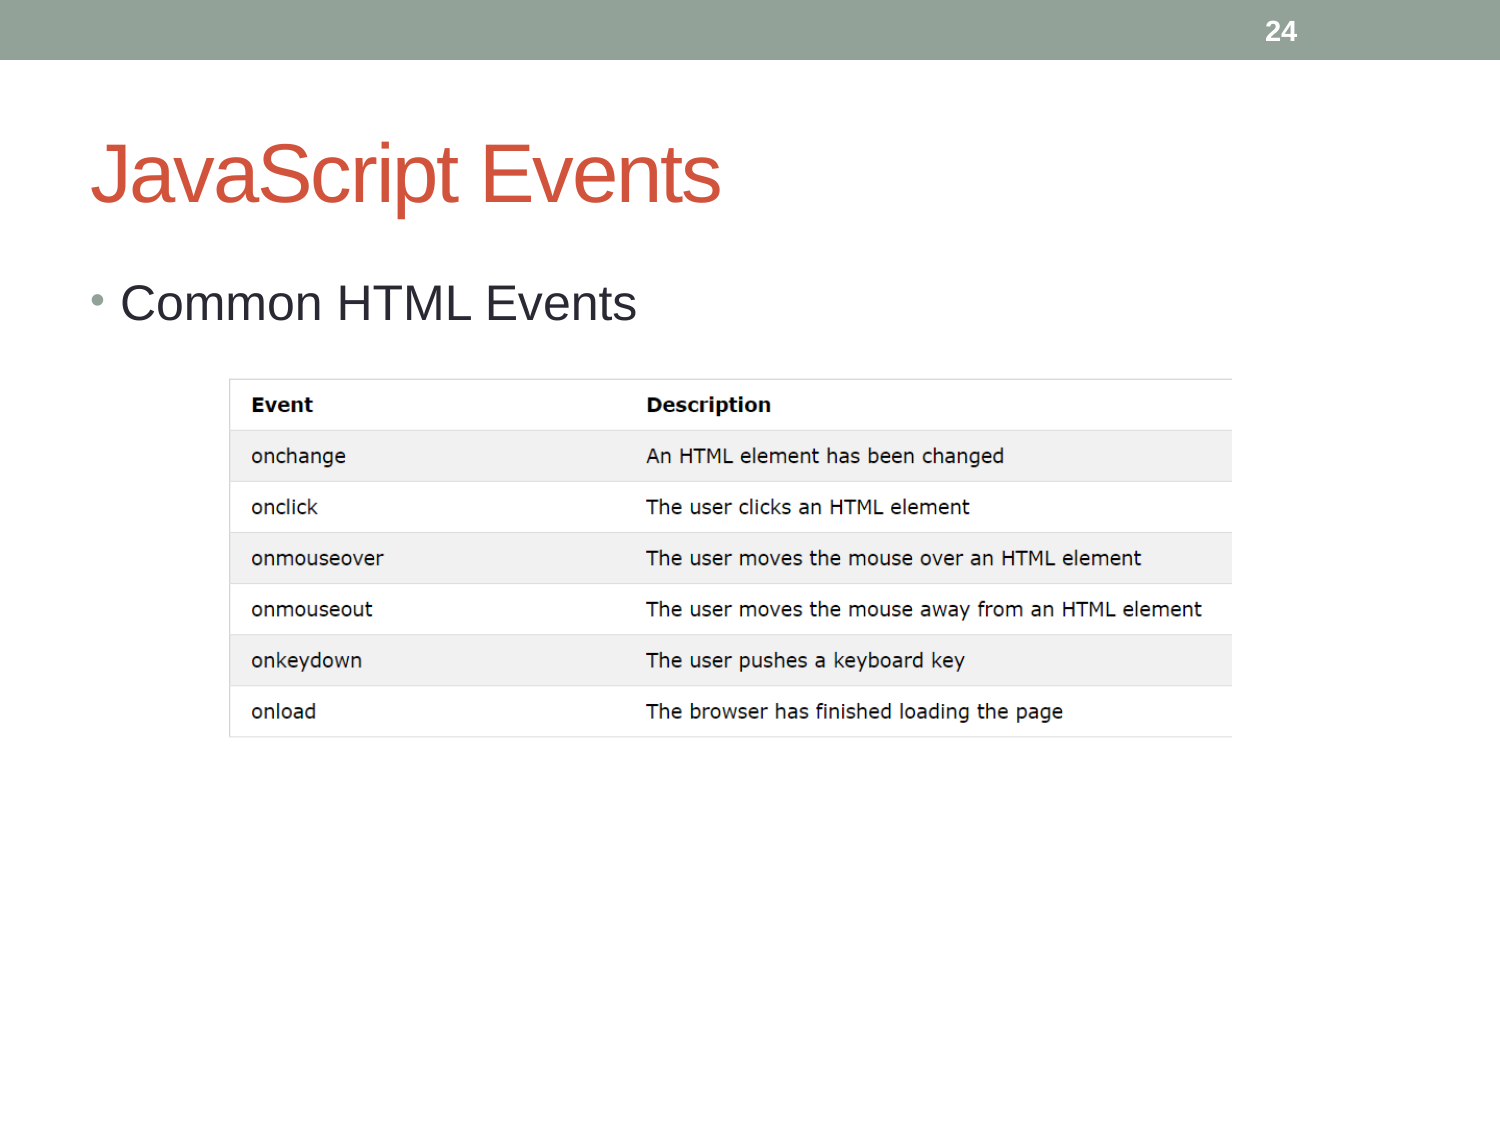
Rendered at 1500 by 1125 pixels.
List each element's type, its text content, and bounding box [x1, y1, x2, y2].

title JavaScript Events [75, 87, 1425, 250]
picture [224, 362, 1232, 753]
slide_number 24 [1250, 3, 1425, 57]
list Common HTML Events [75, 262, 1425, 1063]
